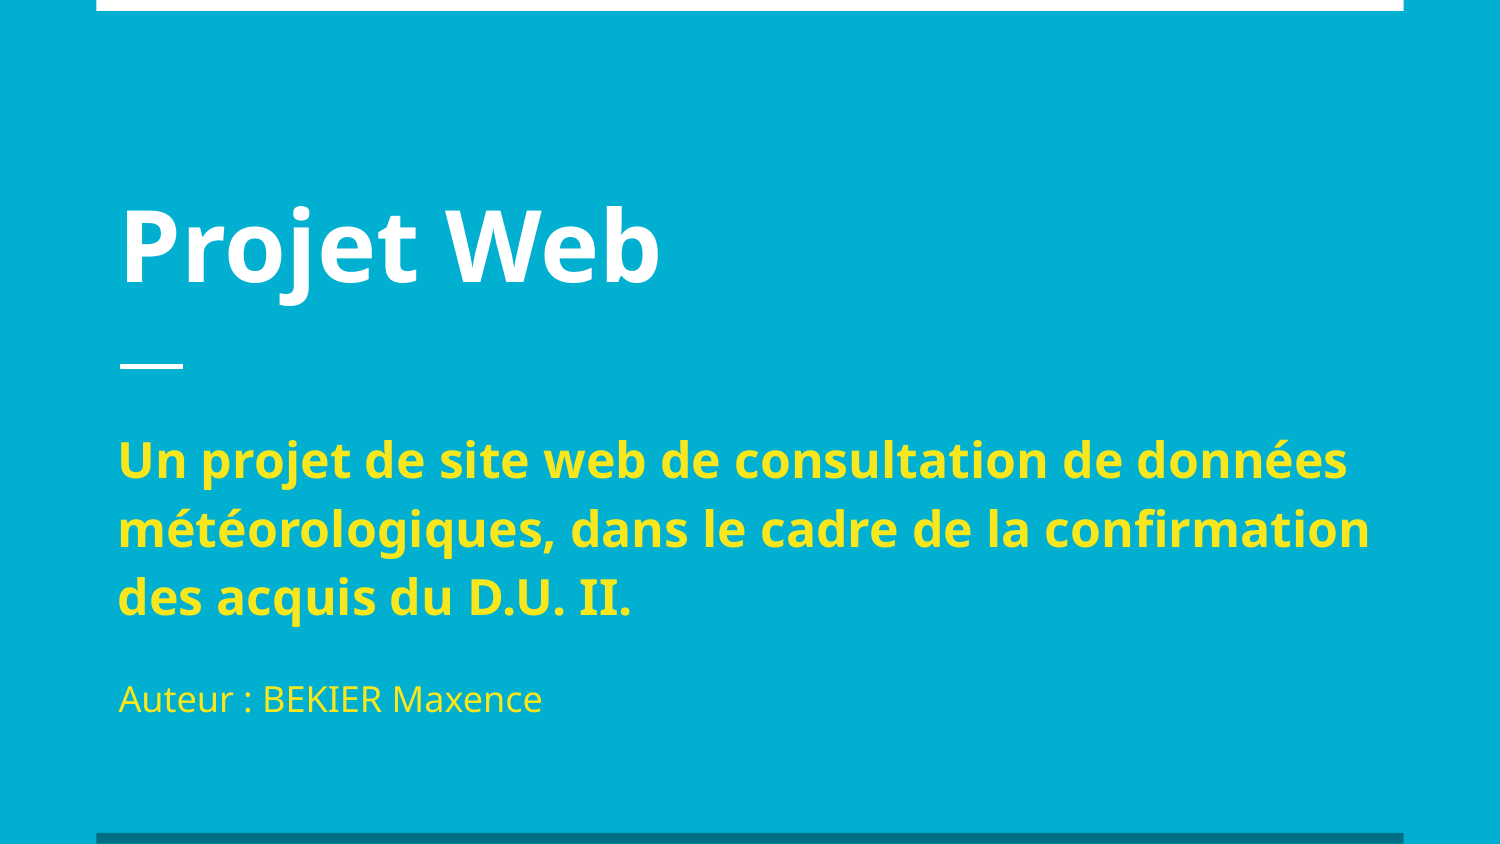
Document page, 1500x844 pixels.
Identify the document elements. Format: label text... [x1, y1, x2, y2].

title Projet Web [103, 22, 1399, 327]
subtitle Auteur : BEKIER Maxence [103, 659, 1399, 739]
subtitle Un projet de site web de consultation de données météorologiques, dans le cadre de la confirmation des acquis du D.U. II. [102, 410, 1398, 652]
